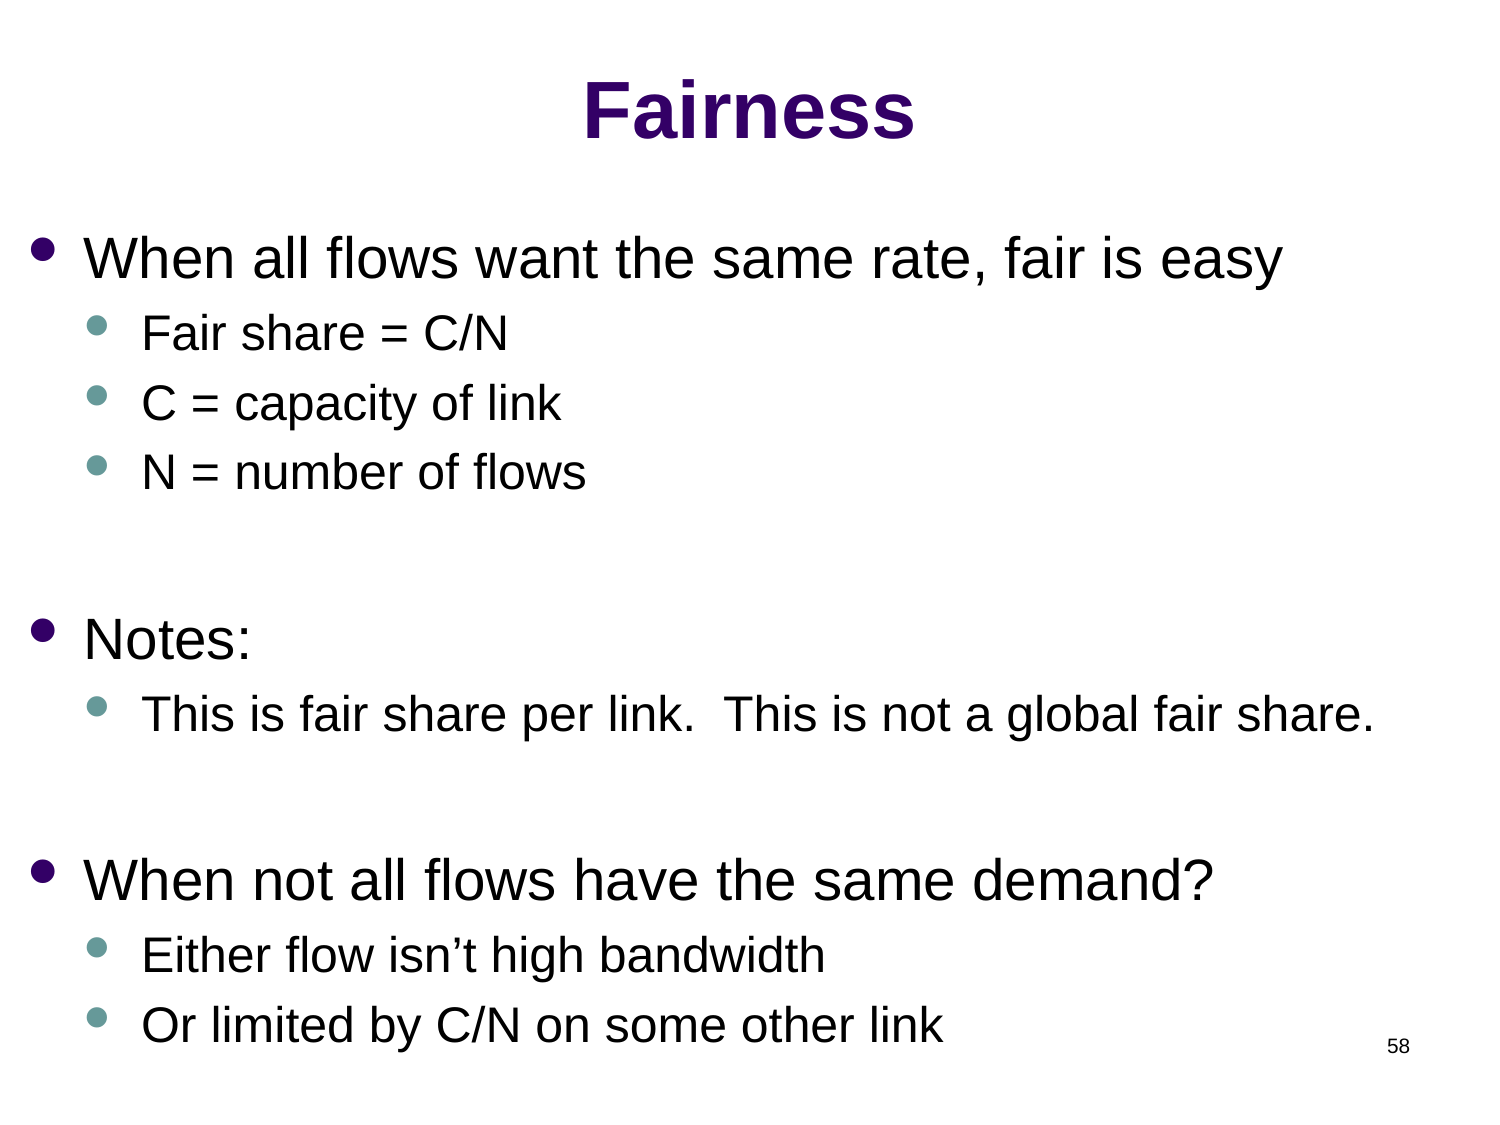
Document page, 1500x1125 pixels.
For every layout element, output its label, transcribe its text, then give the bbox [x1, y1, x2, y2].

title Fairness [0, 20, 1500, 163]
slide_number 58 [1074, 1024, 1426, 1101]
list When all flows want the same rate, fair is easy Fair share = C/N C = capacity of link N = number of flows Notes: This is fair share per link. This is not a global fair share. When not all flows have the same demand? Either flow isn’t high bandwidth Or limited by C/N on some other link [12, 212, 1475, 1006]
